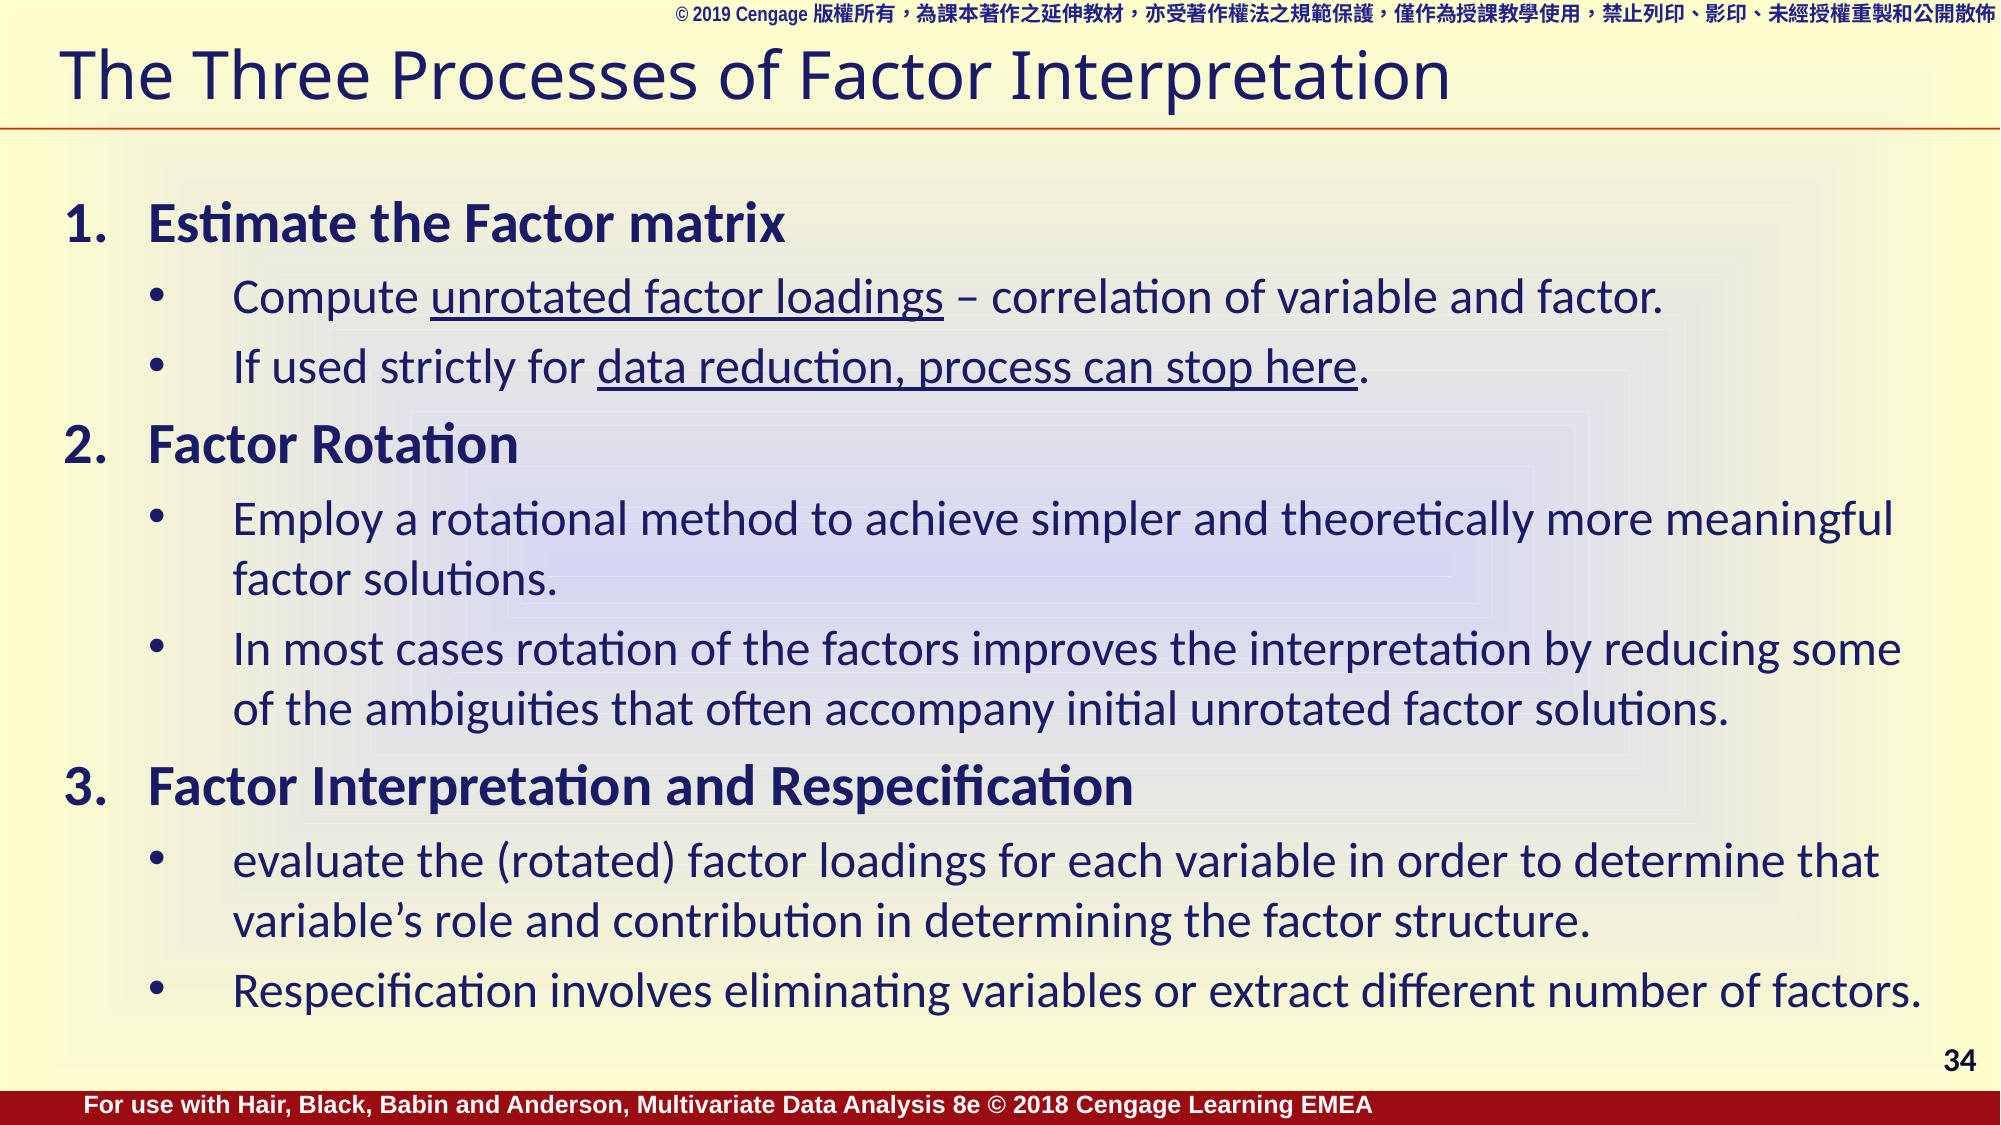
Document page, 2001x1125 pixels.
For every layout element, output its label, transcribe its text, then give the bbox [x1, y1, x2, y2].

slide_number 34 [1913, 1028, 1992, 1089]
text_box For use with Hair, Black, Babin and Anderson, Multivariate Data Analysis 8e © 2018 Cengage Learning EMEA [0, 1081, 1519, 1125]
list Estimate the Factor matrix Compute unrotated factor loadings – correlation of variable and factor. If used strictly for data reduction, process can stop here. Factor Rotation Employ a rotational method to achieve simpler and theoretically more meaningful factor solutions. In most cases rotation of the factors improves the interpretation by reducing some of the ambiguities that often accompany initial unrotated factor solutions. Factor Interpretation and Respecification evaluate the (rotated) factor loadings for each variable in order to determine that variable’s role and contribution in determining the factor structure. Respecification involves eliminating variables or extract different number of factors. [48, 176, 1953, 934]
title The Three Processes of Factor Interpretation [44, 20, 1921, 126]
picture [1519, 1091, 2000, 1125]
